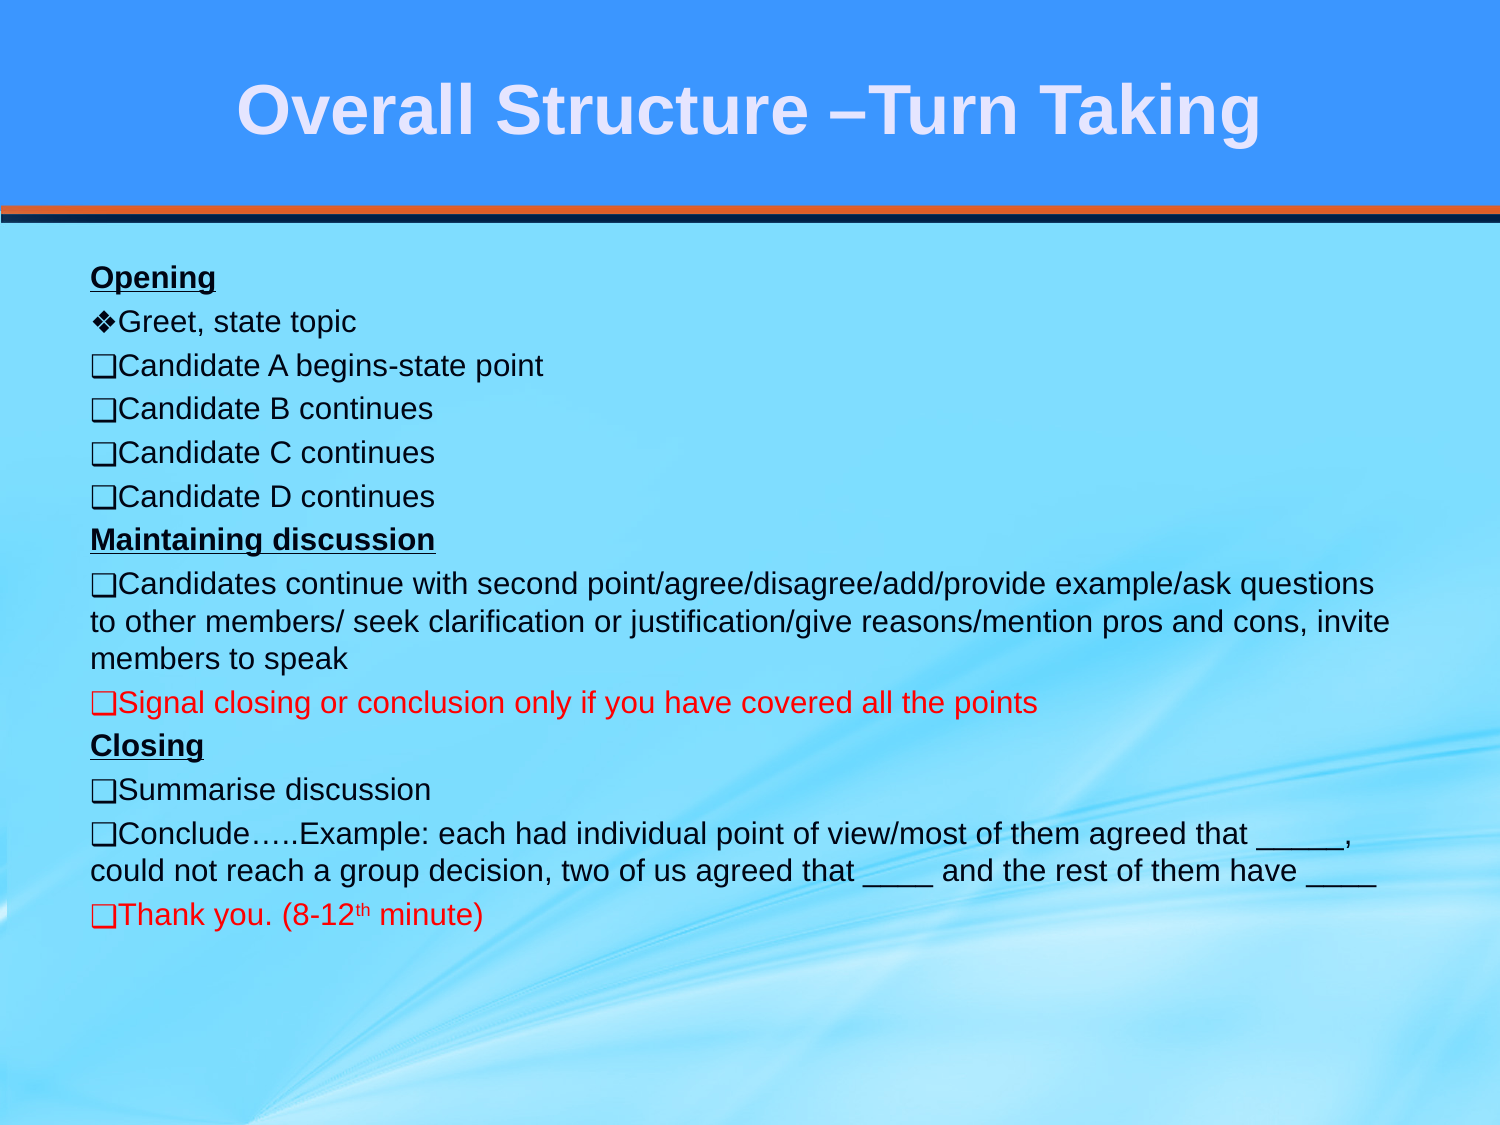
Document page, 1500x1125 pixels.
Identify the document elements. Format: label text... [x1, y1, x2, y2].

picture [0, 0, 1500, 1125]
list Opening Greet, state topic Candidate A begins-state point Candidate B continues Candidate C continues Candidate D continues Maintaining discussion Candidates continue with second point/agree/disagree/add/provide example/ask questions to other members/ seek clarification or justification/give reasons/mention pros and cons, invite members to speak Signal closing or conclusion only if you have covered all the points Closing Summarise discussion Conclude…..Example: each had individual point of view/most of them agreed that _____, could not reach a group decision, two of us agreed that ____ and the rest of them have ____ Thank you. (8-12th minute) [75, 249, 1425, 1005]
title Overall Structure –Turn Taking [75, 12, 1425, 200]
